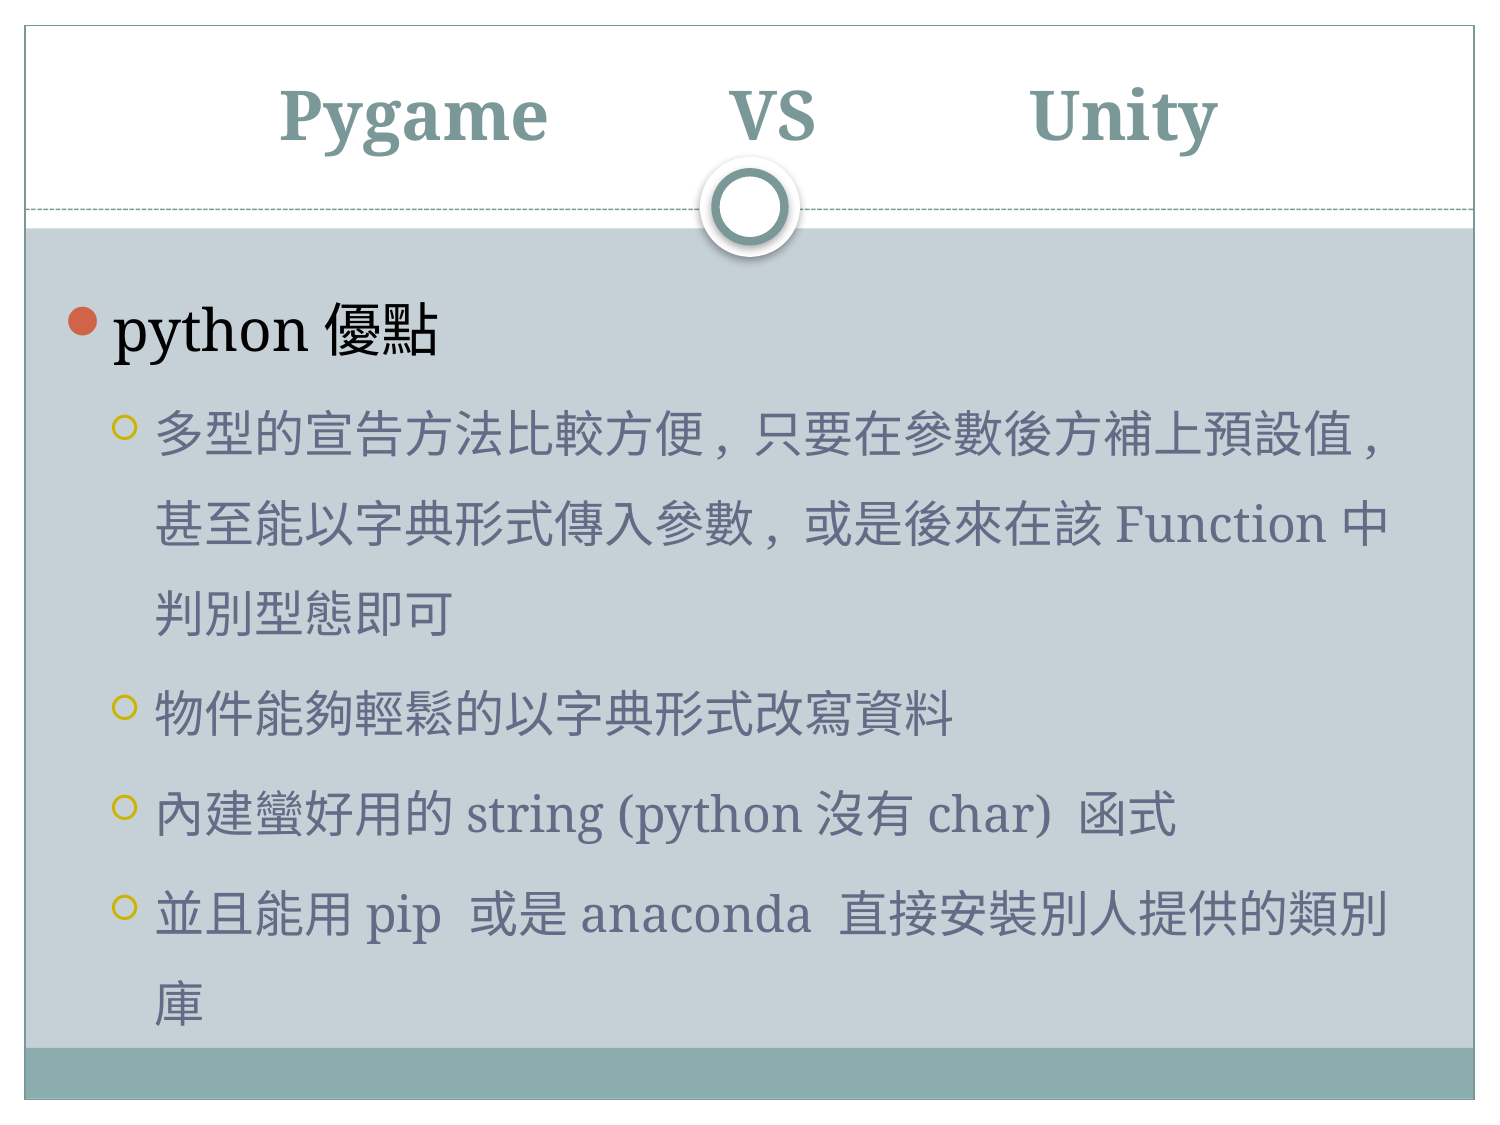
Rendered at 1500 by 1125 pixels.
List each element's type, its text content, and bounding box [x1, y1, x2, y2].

title Pygame VS Unity [49, 37, 1450, 162]
list python優點 多型的宣告方法比較方便, 只要在參數後方補上預設值, 甚至能以字典形式傳入參數, 或是後來在該Function中判別型態即可 物件能夠輕鬆的以字典形式改寫資料 內建蠻好用的string (python沒有char) 函式 並且能用pip 或是anaconda 直接安裝別人提供的類別庫 [49, 250, 1445, 1047]
